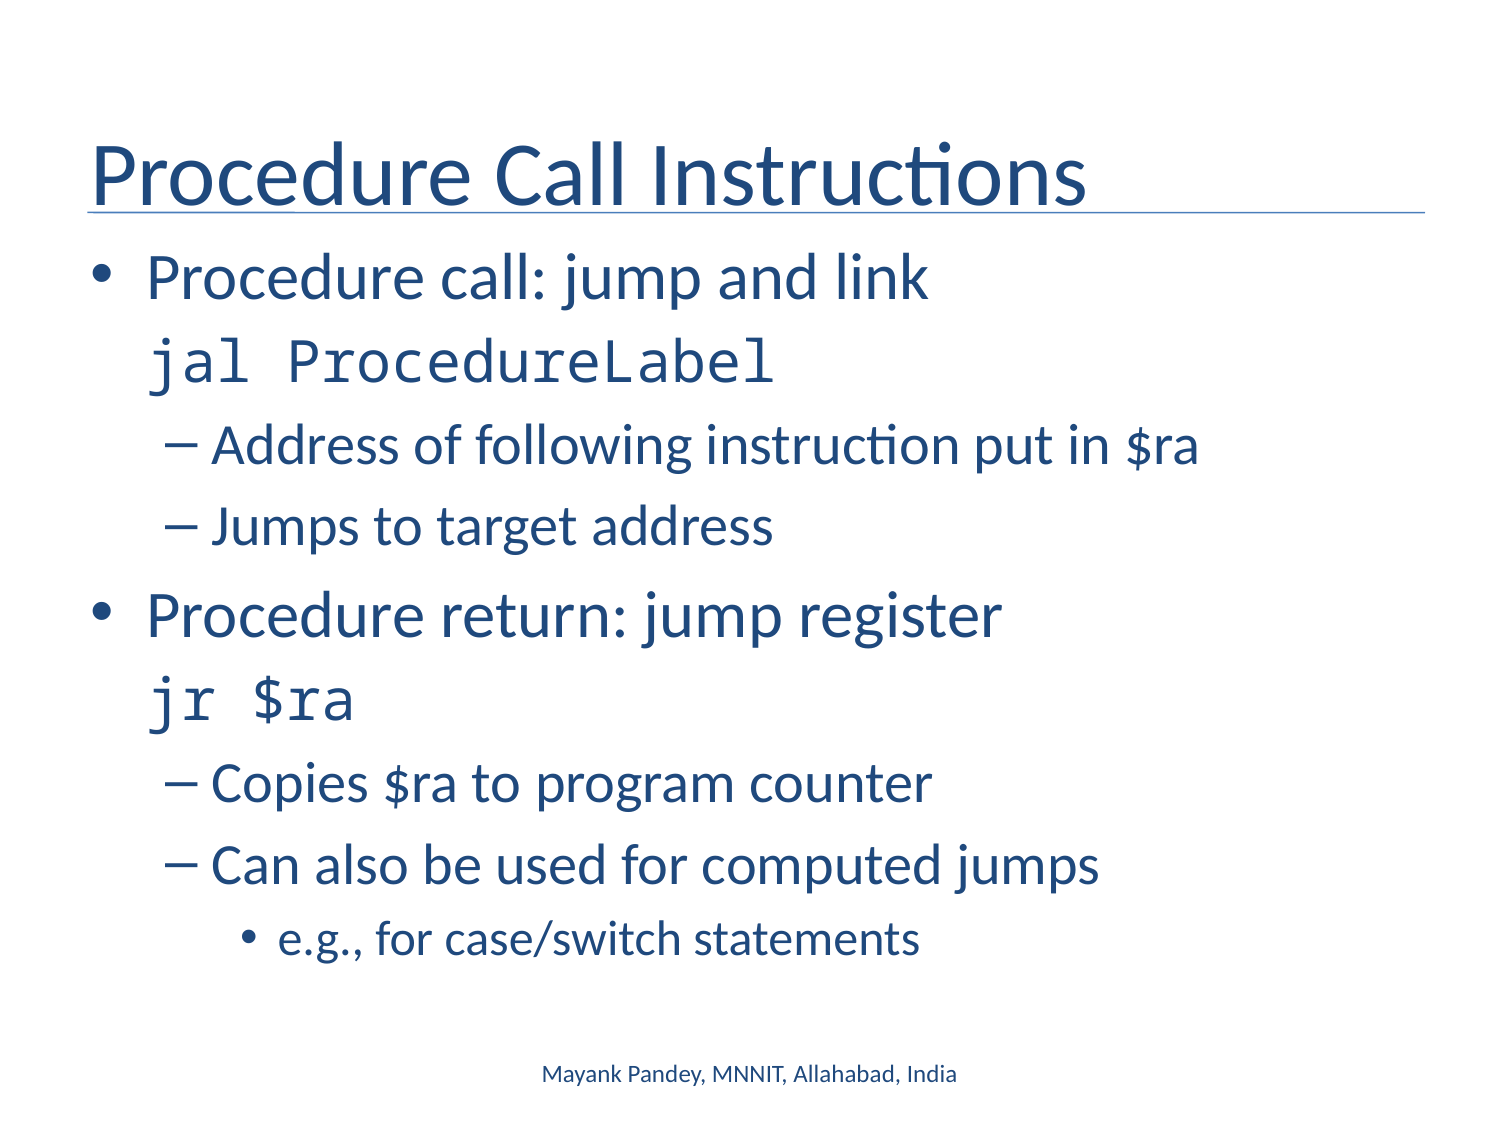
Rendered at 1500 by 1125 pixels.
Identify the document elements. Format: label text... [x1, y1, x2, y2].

title Procedure Call Instructions [74, 74, 1426, 224]
footer Mayank Pandey, MNNIT, Allahabad, India [512, 1042, 988, 1103]
list Procedure call: jump and link jal ProcedureLabel Address of following instruction put in $ra Jumps to target address Procedure return: jump register jr $ra Copies $ra to program counter Can also be used for computed jumps e.g., for case/switch statements [74, 224, 1426, 1006]
